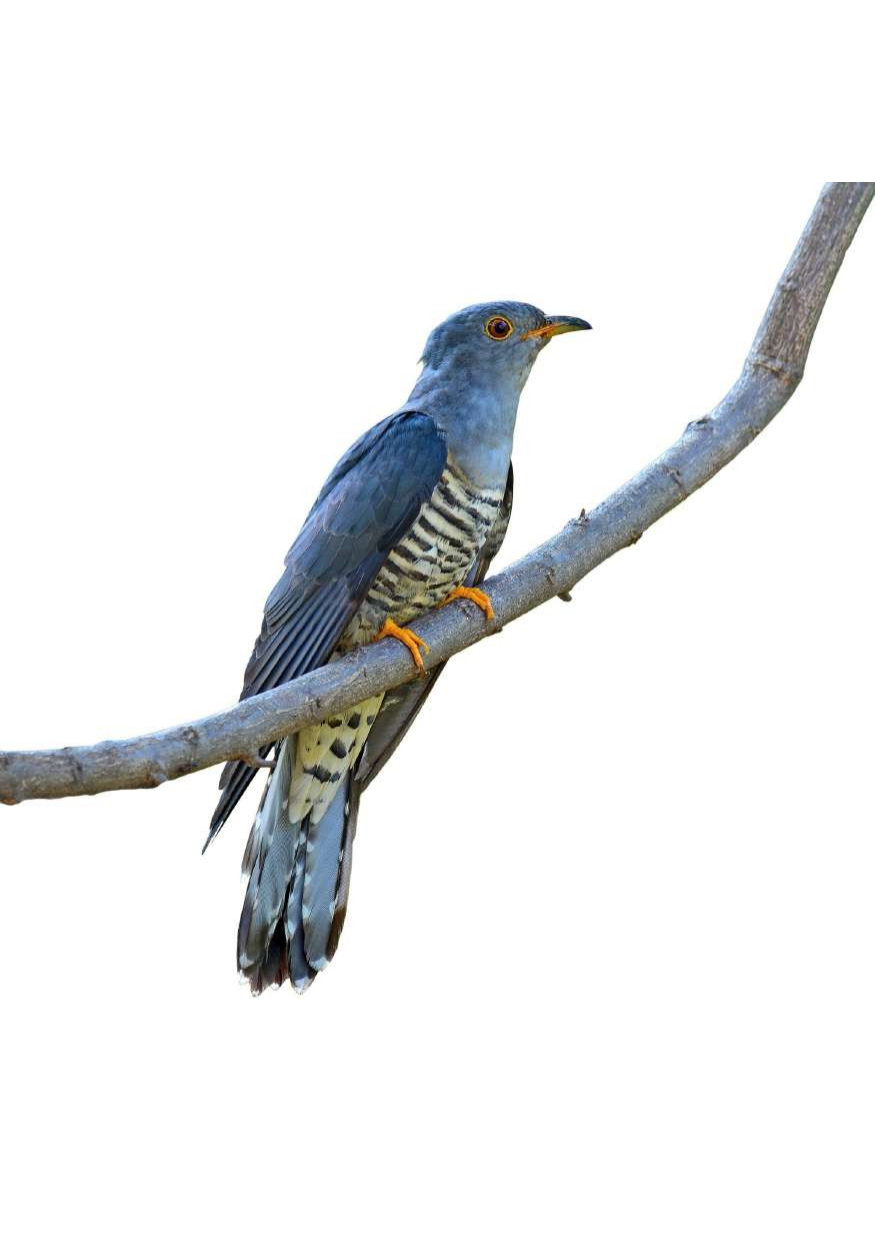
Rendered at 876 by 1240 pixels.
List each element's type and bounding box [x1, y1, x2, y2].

picture [0, 182, 875, 1000]
